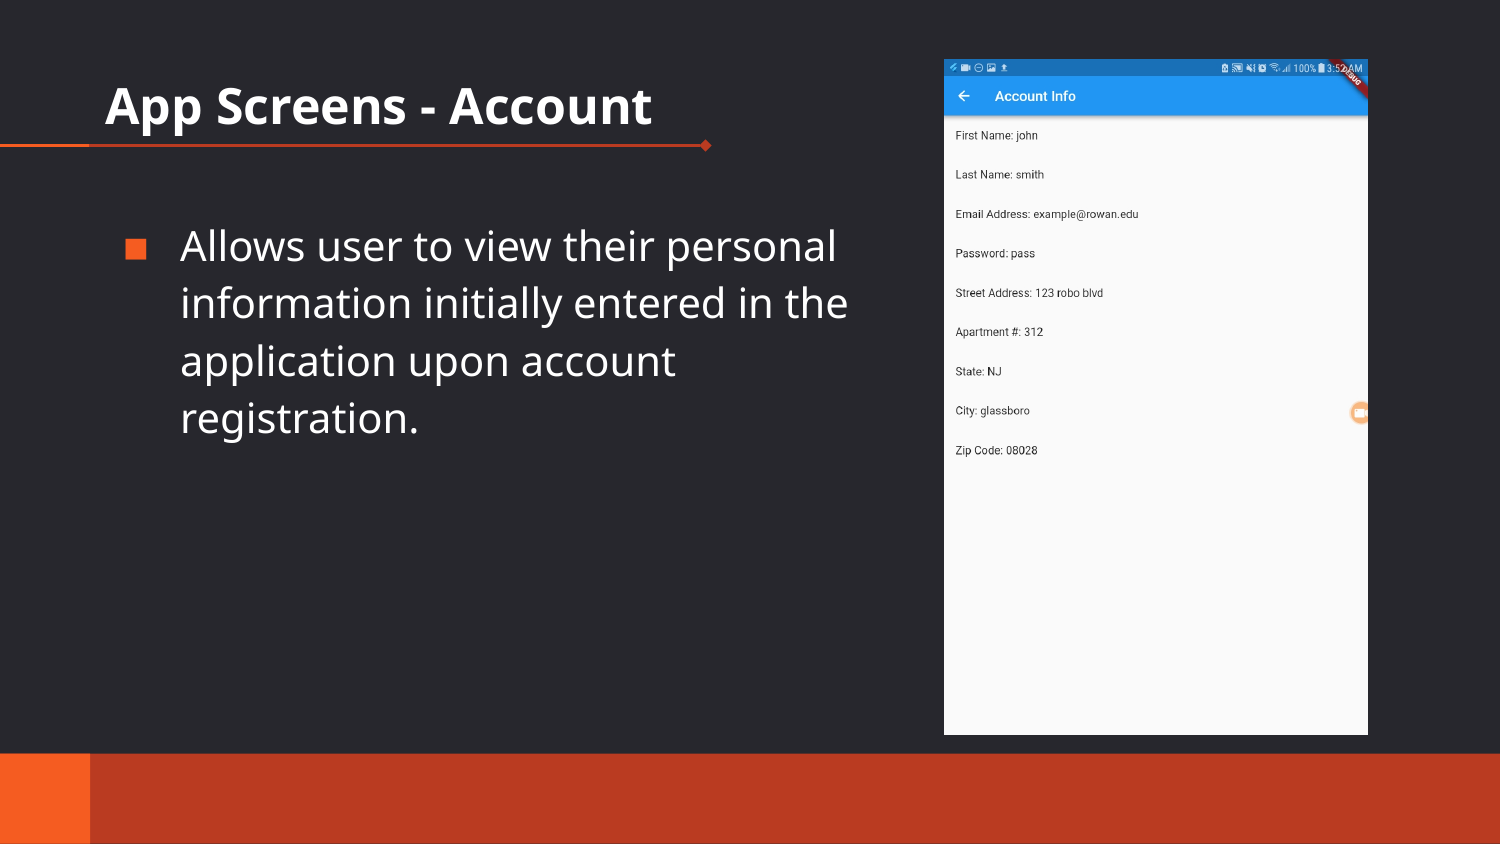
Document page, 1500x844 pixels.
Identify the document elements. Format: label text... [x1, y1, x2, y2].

list Allows user to view their personal information initially entered in the application upon account registration. [90, 196, 881, 681]
picture [944, 59, 1368, 736]
title App Screens - Account [90, 59, 704, 150]
